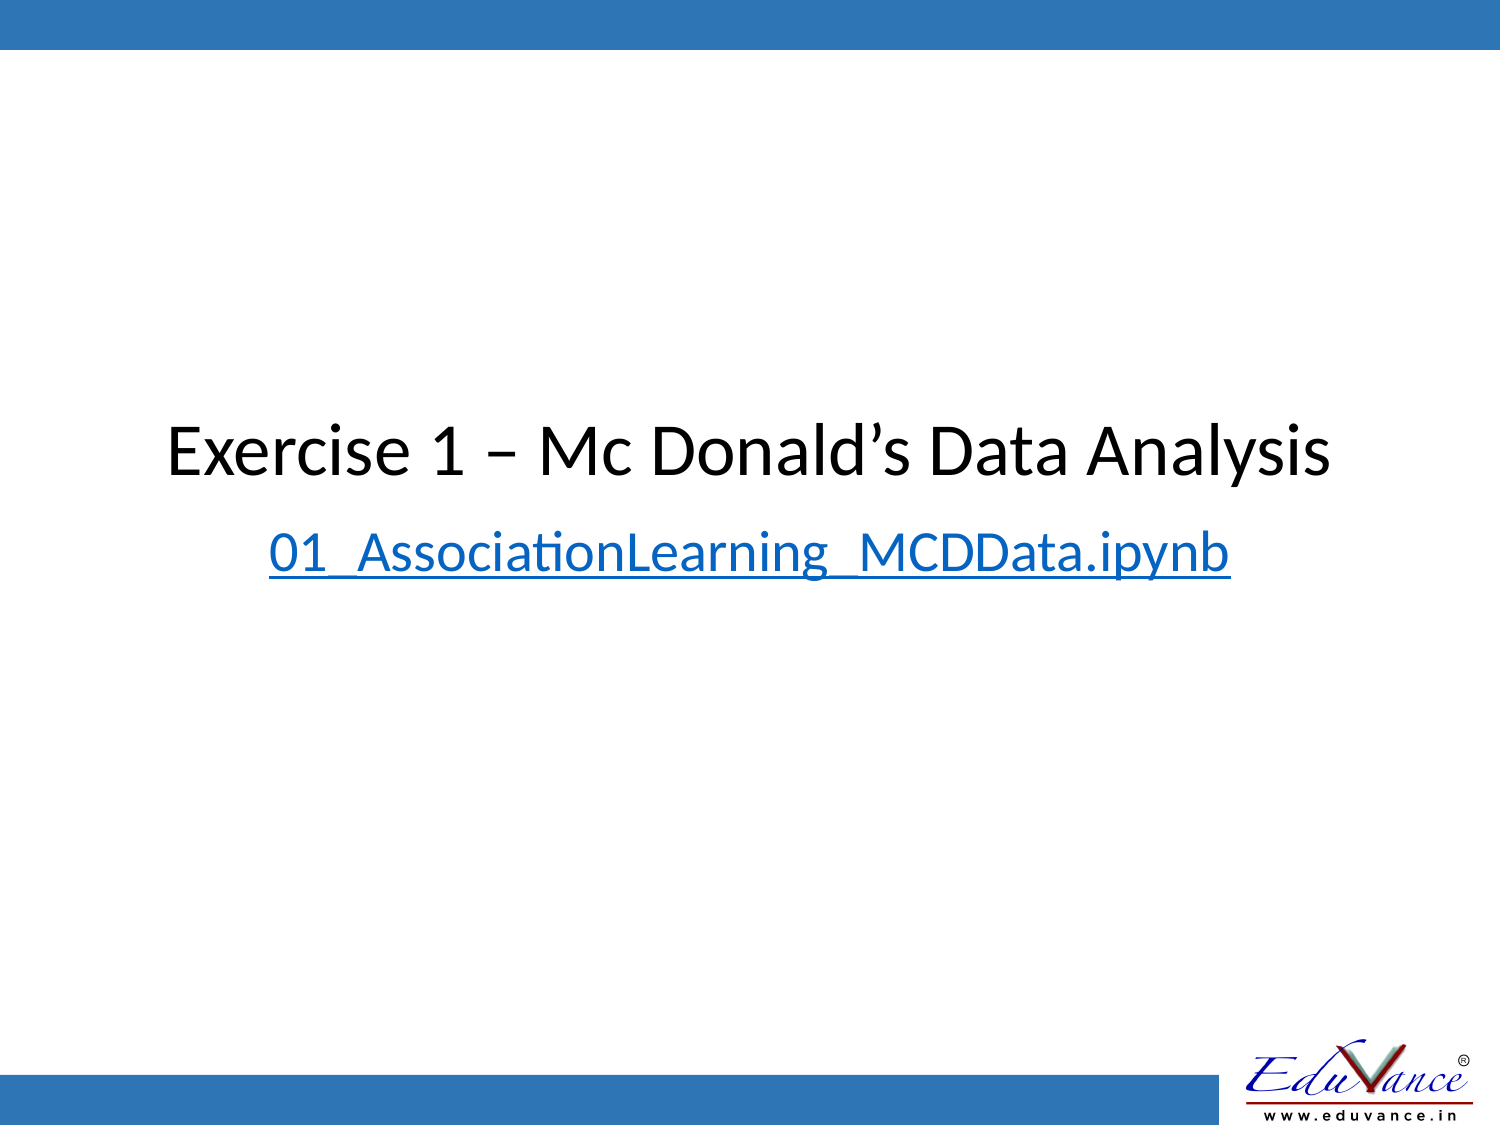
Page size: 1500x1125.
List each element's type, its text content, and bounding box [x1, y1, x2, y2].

picture [1219, 1033, 1500, 1125]
title Exercise 1 – Mc Donald’s Data Analysis [112, 107, 1388, 499]
subtitle 01_AssociationLearning_MCDData.ipynb [187, 514, 1313, 786]
